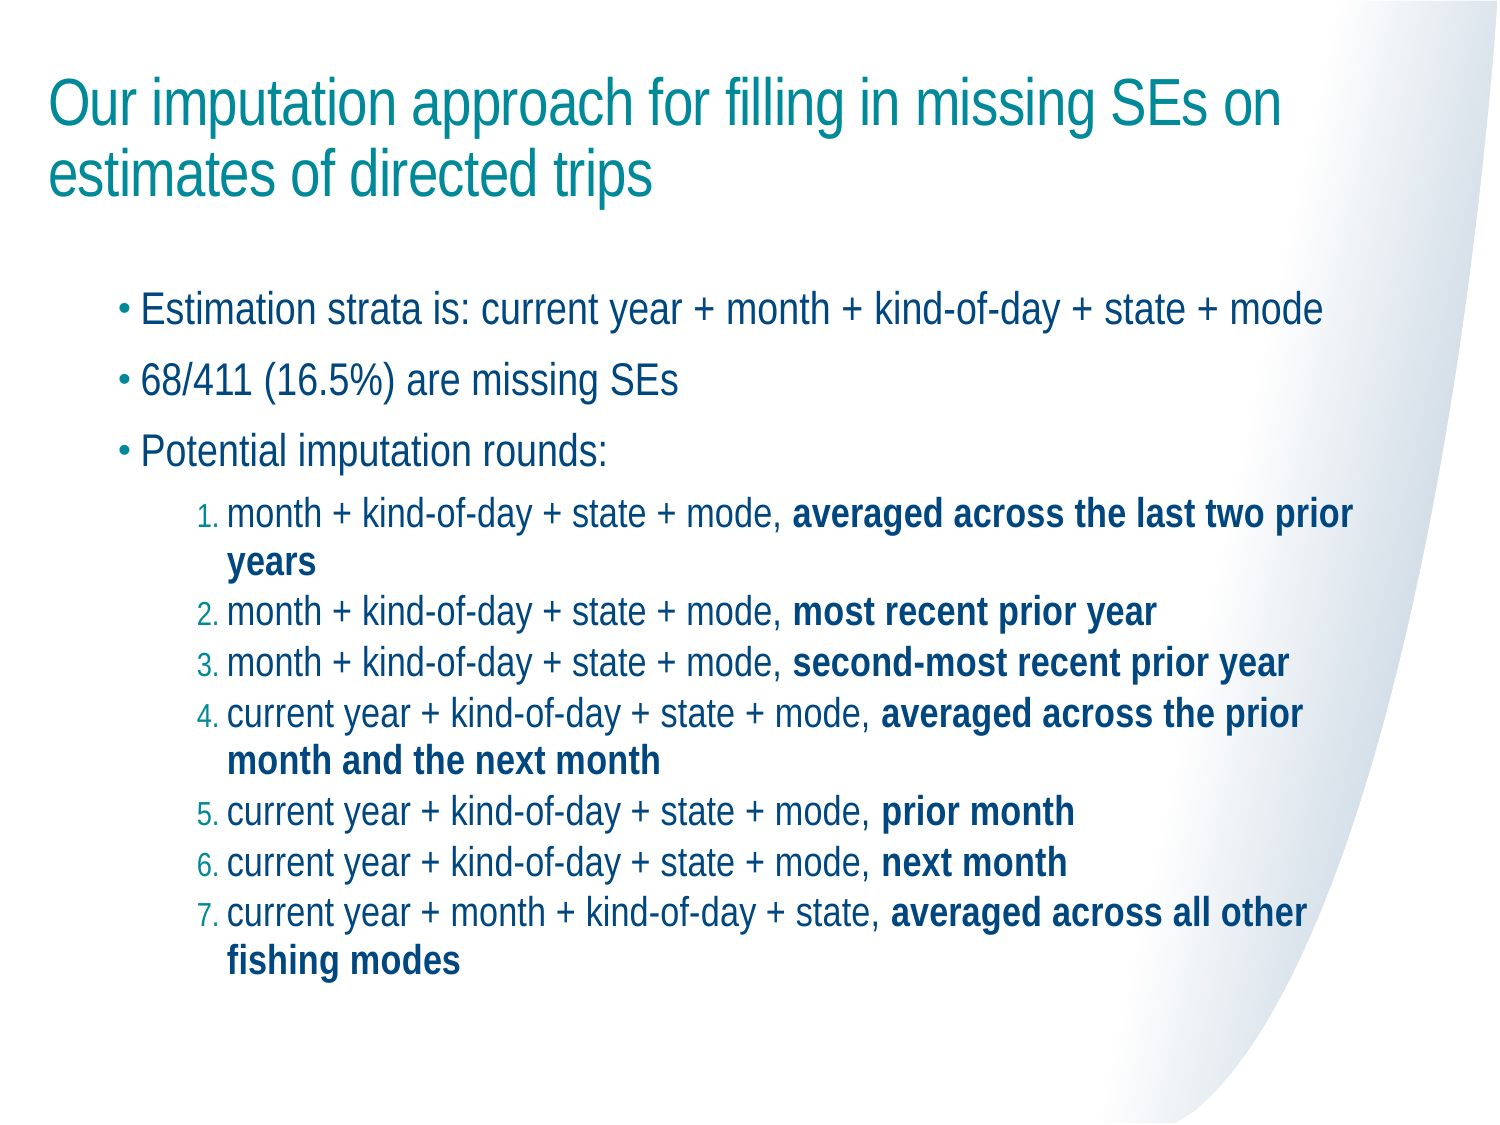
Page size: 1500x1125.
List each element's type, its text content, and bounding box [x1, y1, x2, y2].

title Our imputation approach for filling in missing SEs on estimates of directed trips [33, 60, 1397, 216]
list Estimation strata is: current year + month + kind-of-day + state + mode 68/411 (16.5%) are missing SEs Potential imputation rounds: month + kind-of-day + state + mode, averaged across the last two prior years month + kind-of-day + state + mode, most recent prior year month + kind-of-day + state + mode, second-most recent prior year current year + kind-of-day + state + mode, averaged across the prior month and the next month current year + kind-of-day + state + mode, prior month current year + kind-of-day + state + mode, next month current year + month + kind-of-day + state, averaged across all other fishing modes [103, 275, 1397, 1034]
